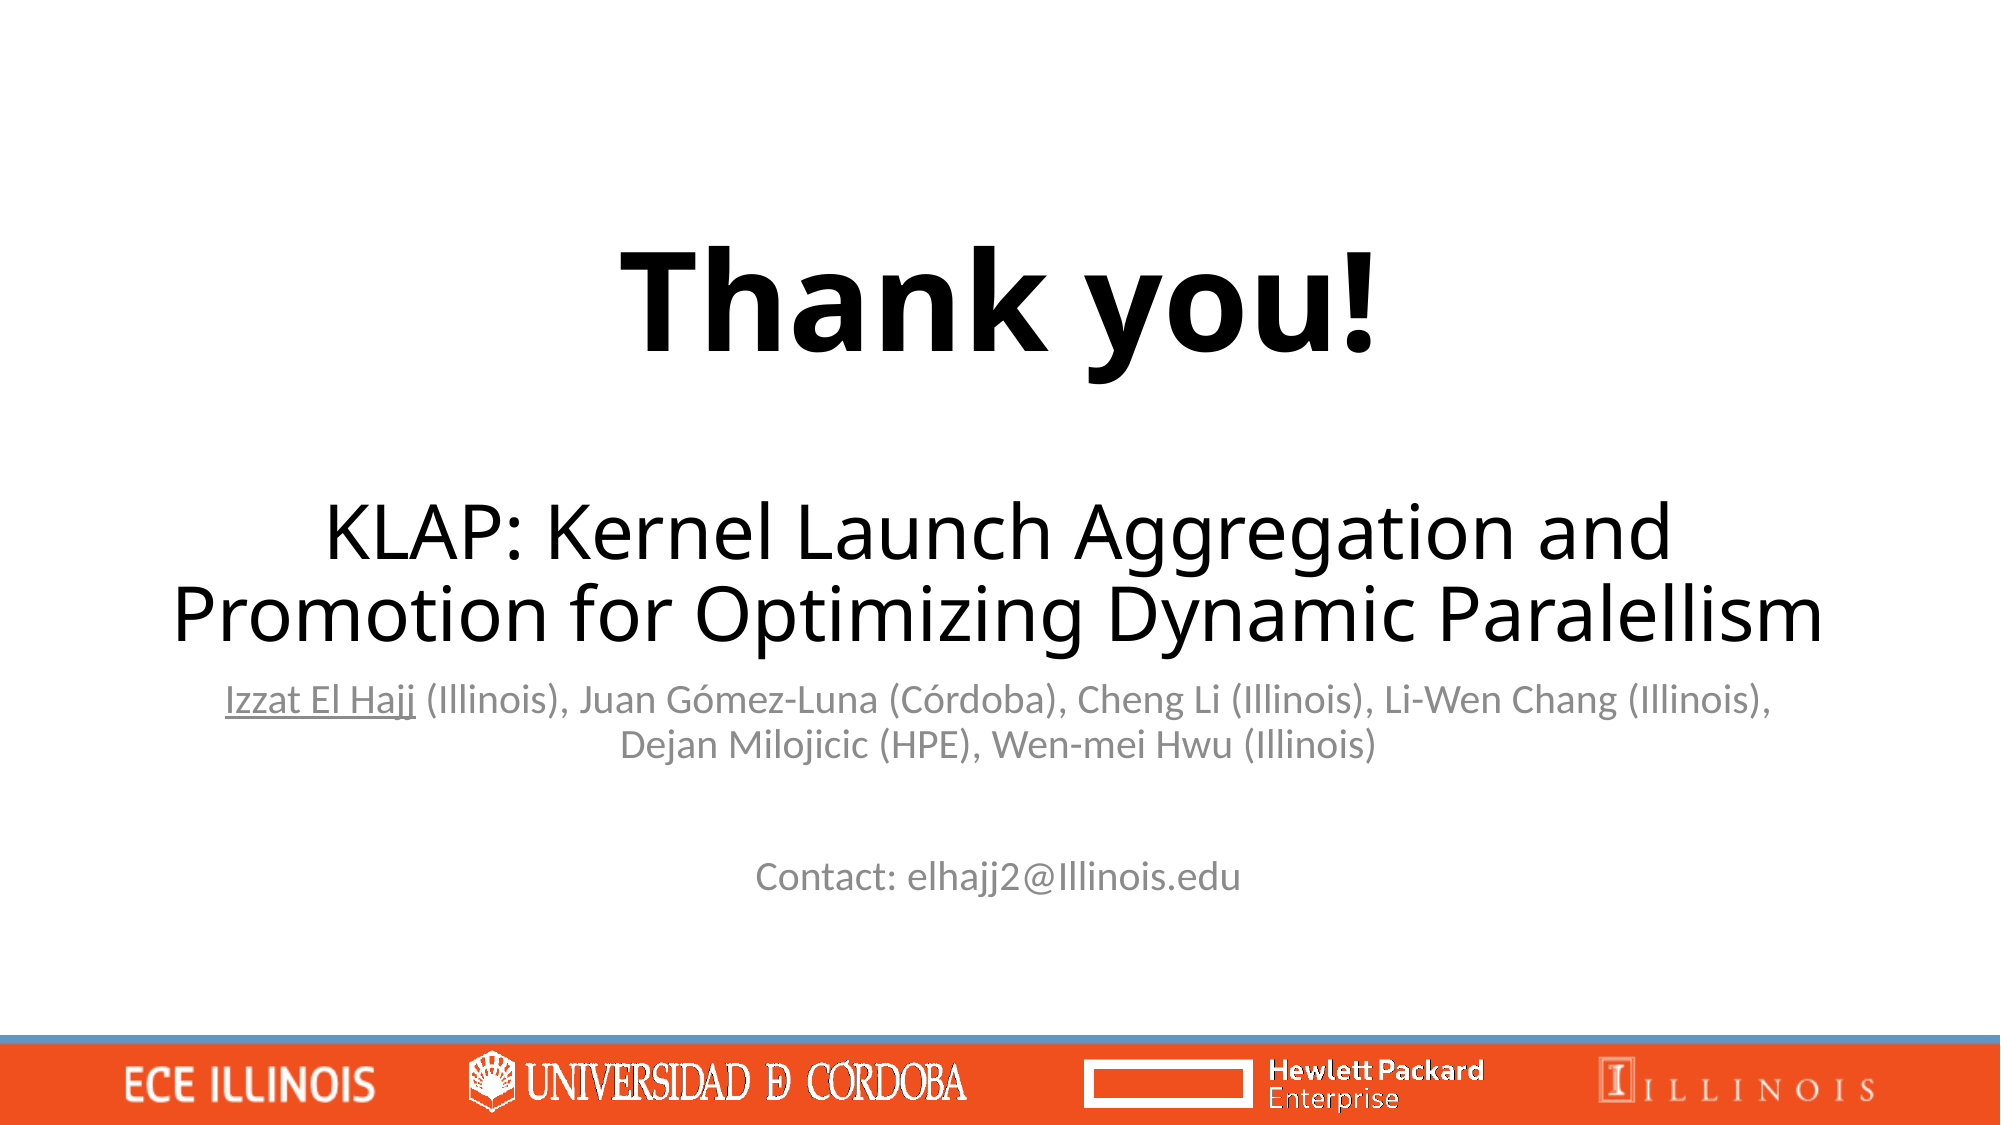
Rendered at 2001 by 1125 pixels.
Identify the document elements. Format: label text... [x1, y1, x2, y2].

list Izzat El Hajj (Illinois), Juan Gómez-Luna (Córdoba), Cheng Li (Illinois), Li-Wen Chang (Illinois), Dejan Milojicic (HPE), Wen-mei Hwu (Illinois) Contact: elhajj2@Illinois.edu [136, 670, 1862, 917]
picture [0, 1035, 2000, 1125]
title Thank you! KLAP: Kernel Launch Aggregation and Promotion for Optimizing Dynamic Paralellism [136, 197, 1862, 666]
